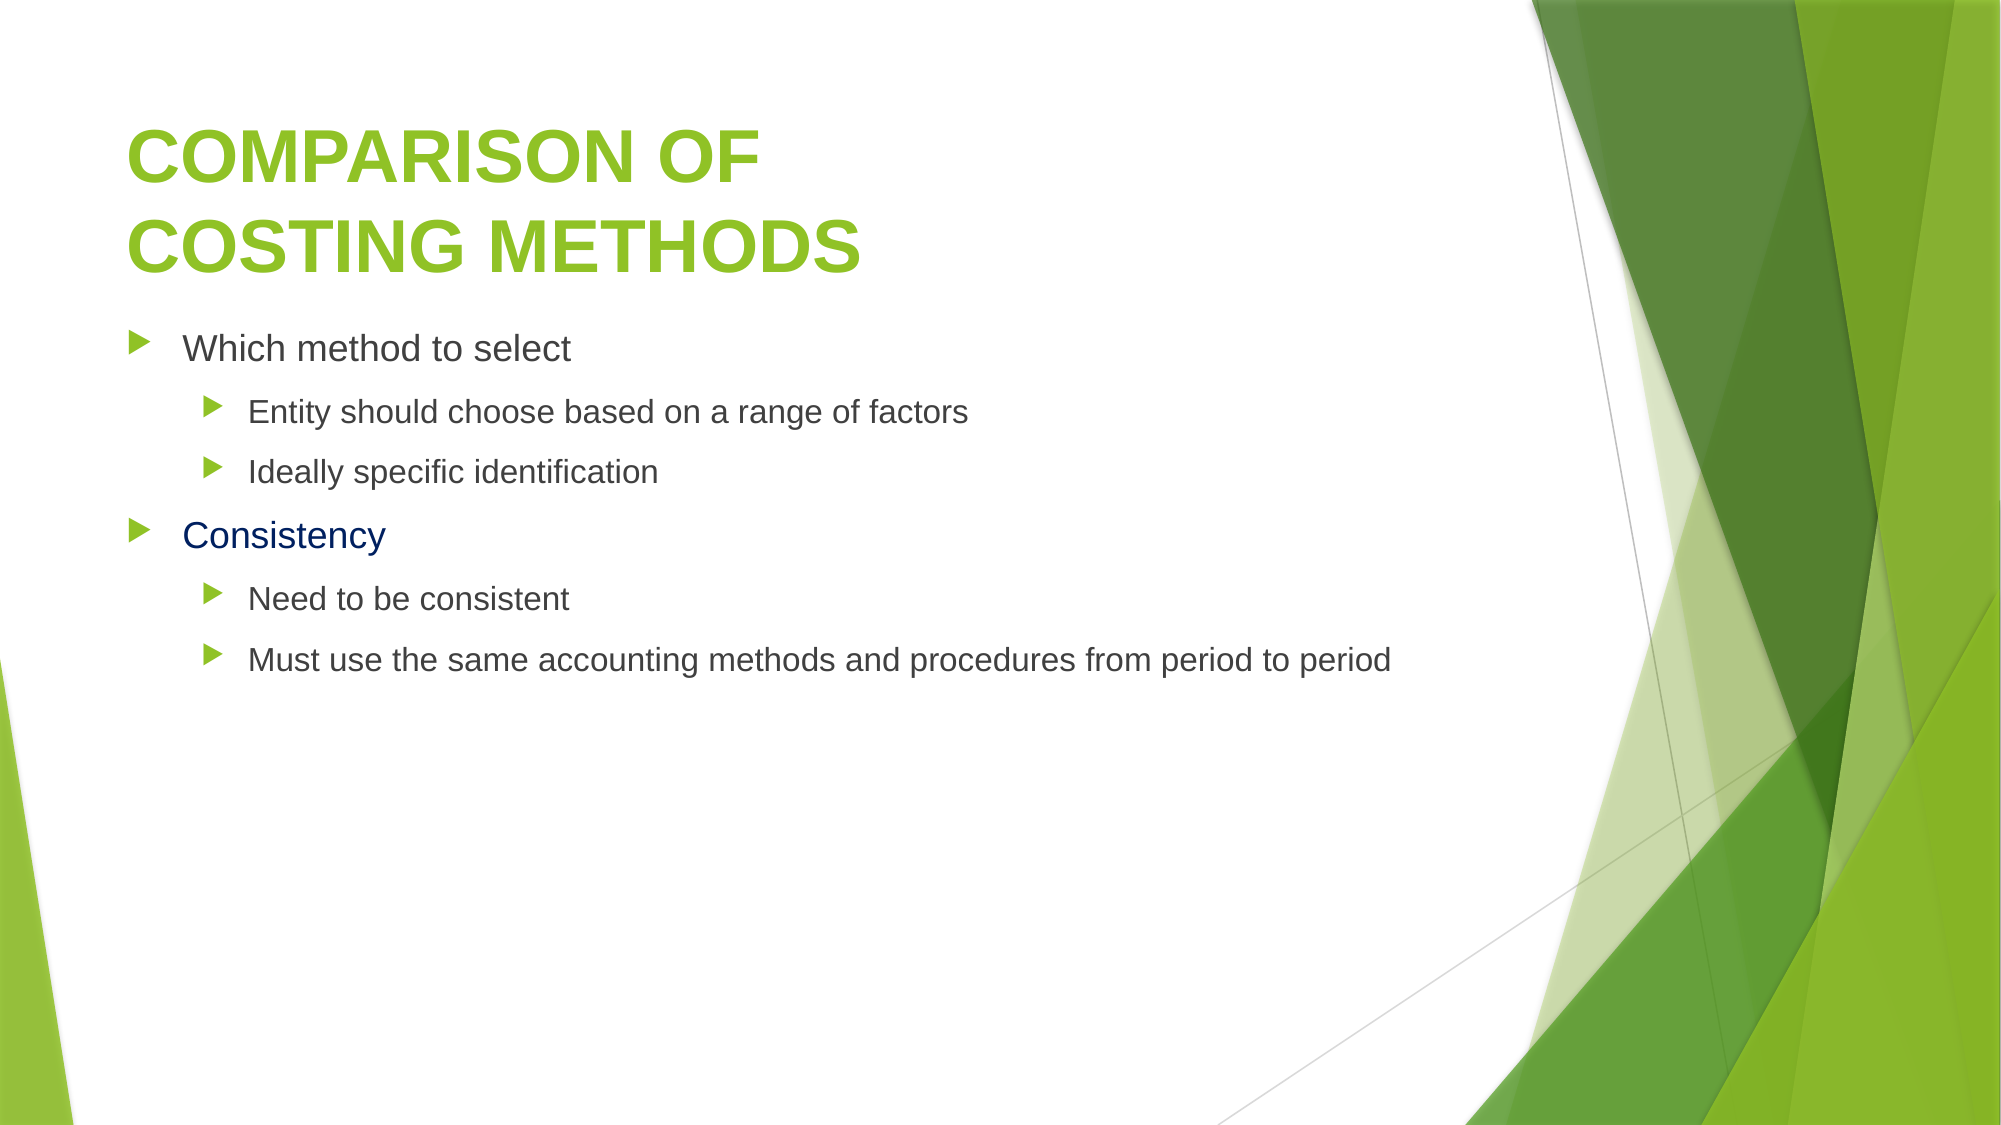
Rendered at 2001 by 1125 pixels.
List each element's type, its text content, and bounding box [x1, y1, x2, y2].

title COMPARISON OF COSTING METHODS [111, 99, 1522, 316]
list Which method to select Entity should choose based on a range of factors Ideally specific identification Consistency Need to be consistent Must use the same accounting methods and procedures from period to period [111, 316, 1522, 954]
